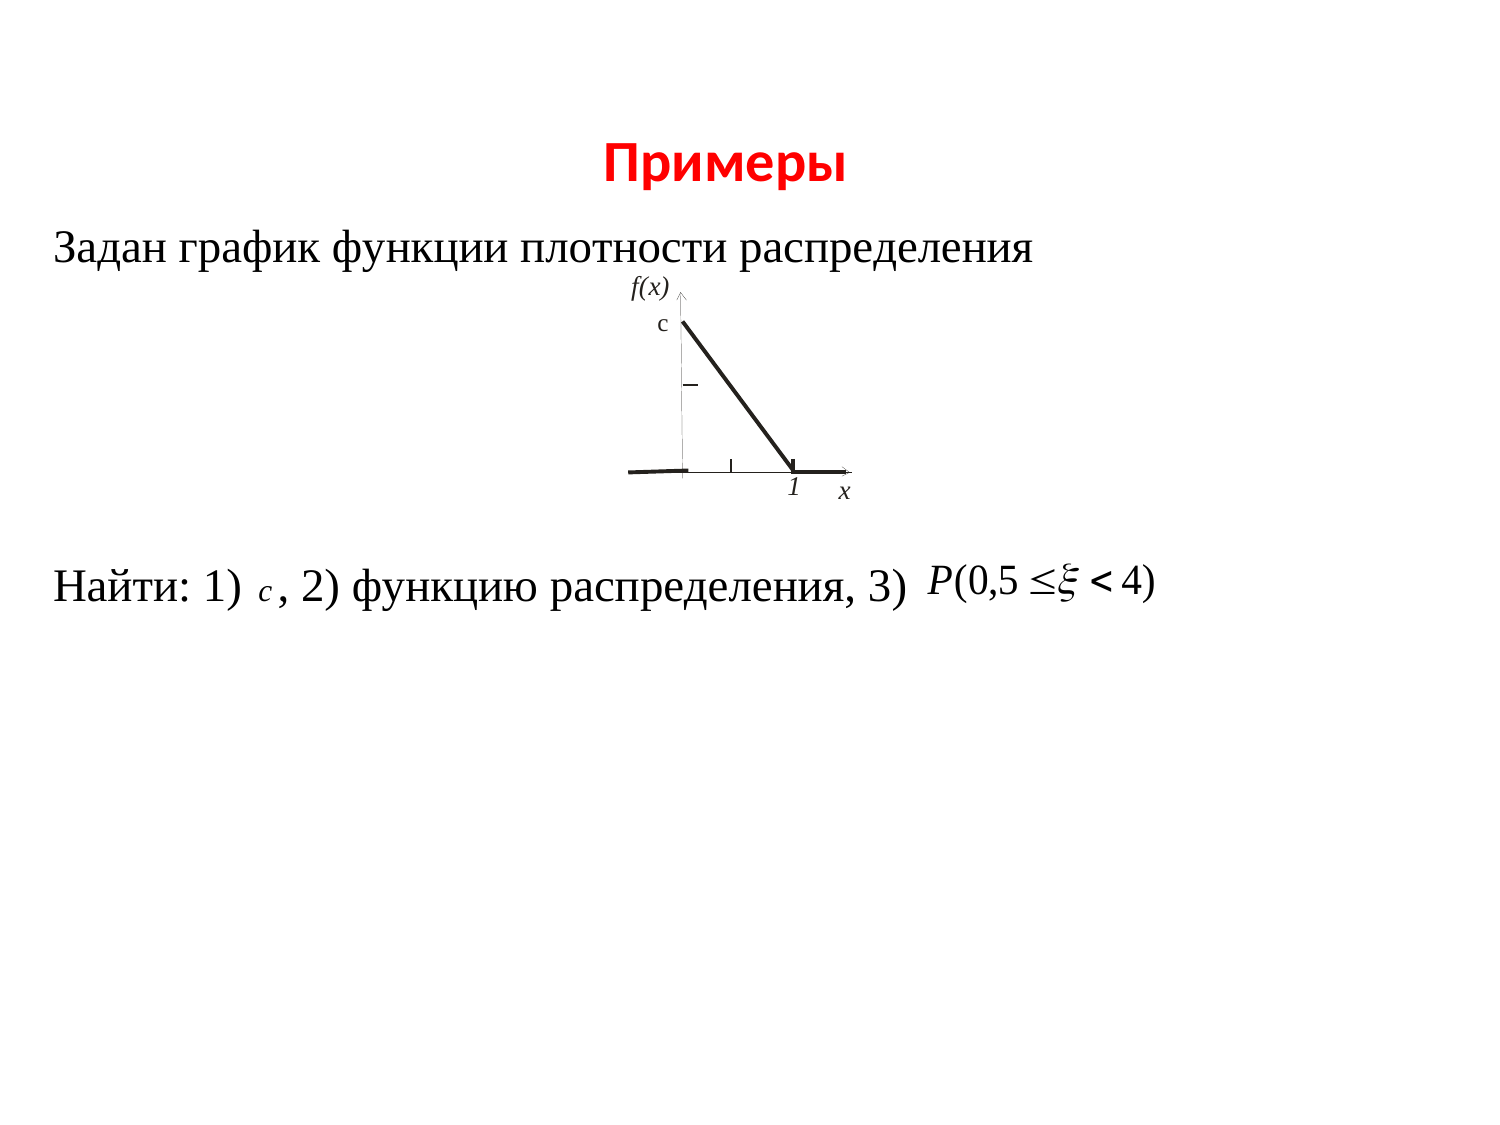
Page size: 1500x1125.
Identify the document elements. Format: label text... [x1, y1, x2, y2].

title Примеры [88, 37, 1364, 218]
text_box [52, 219, 1427, 649]
